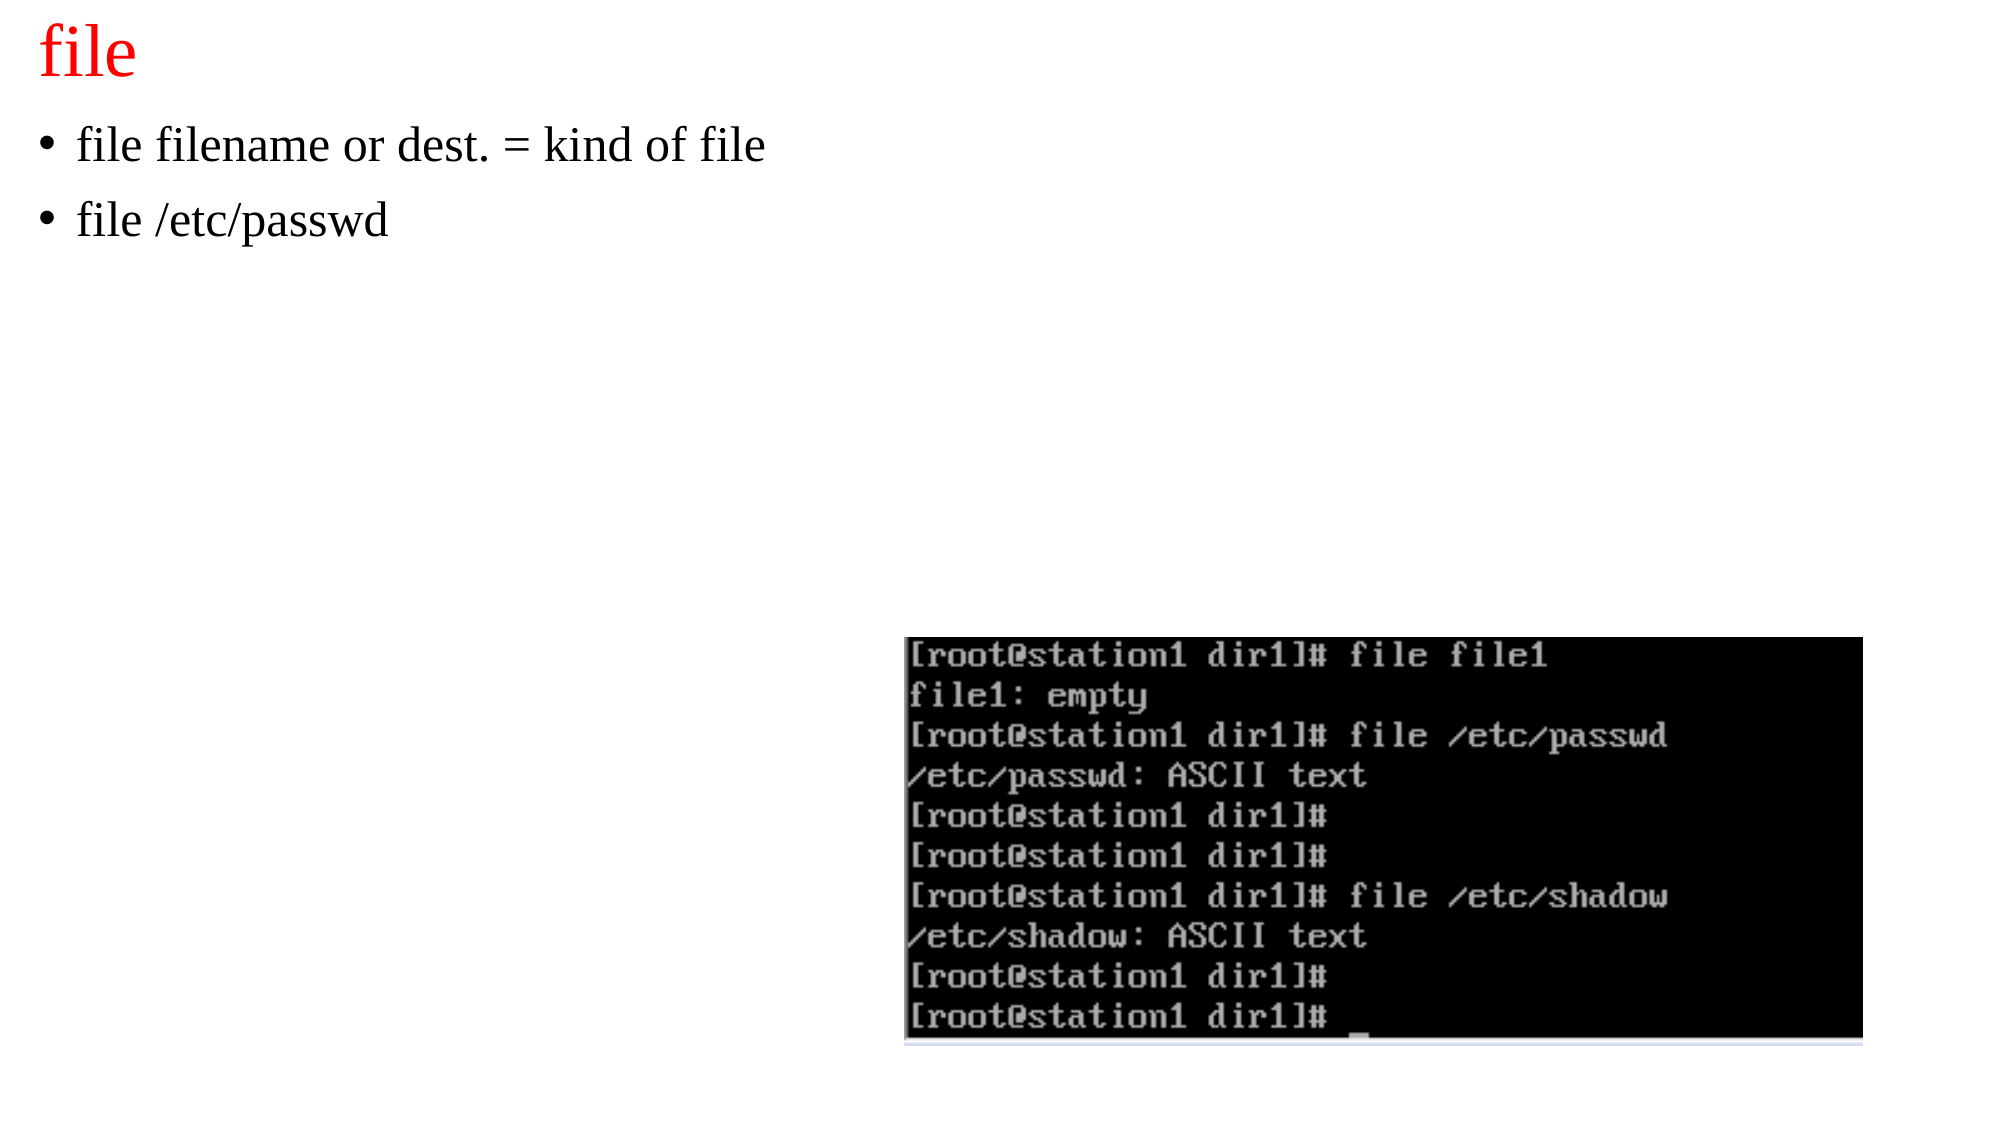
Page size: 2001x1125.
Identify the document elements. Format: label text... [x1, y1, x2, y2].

list file filename or dest. = kind of file file /etc/passwd [23, 110, 1964, 284]
picture [904, 637, 1863, 1046]
title file [23, 10, 1983, 94]
